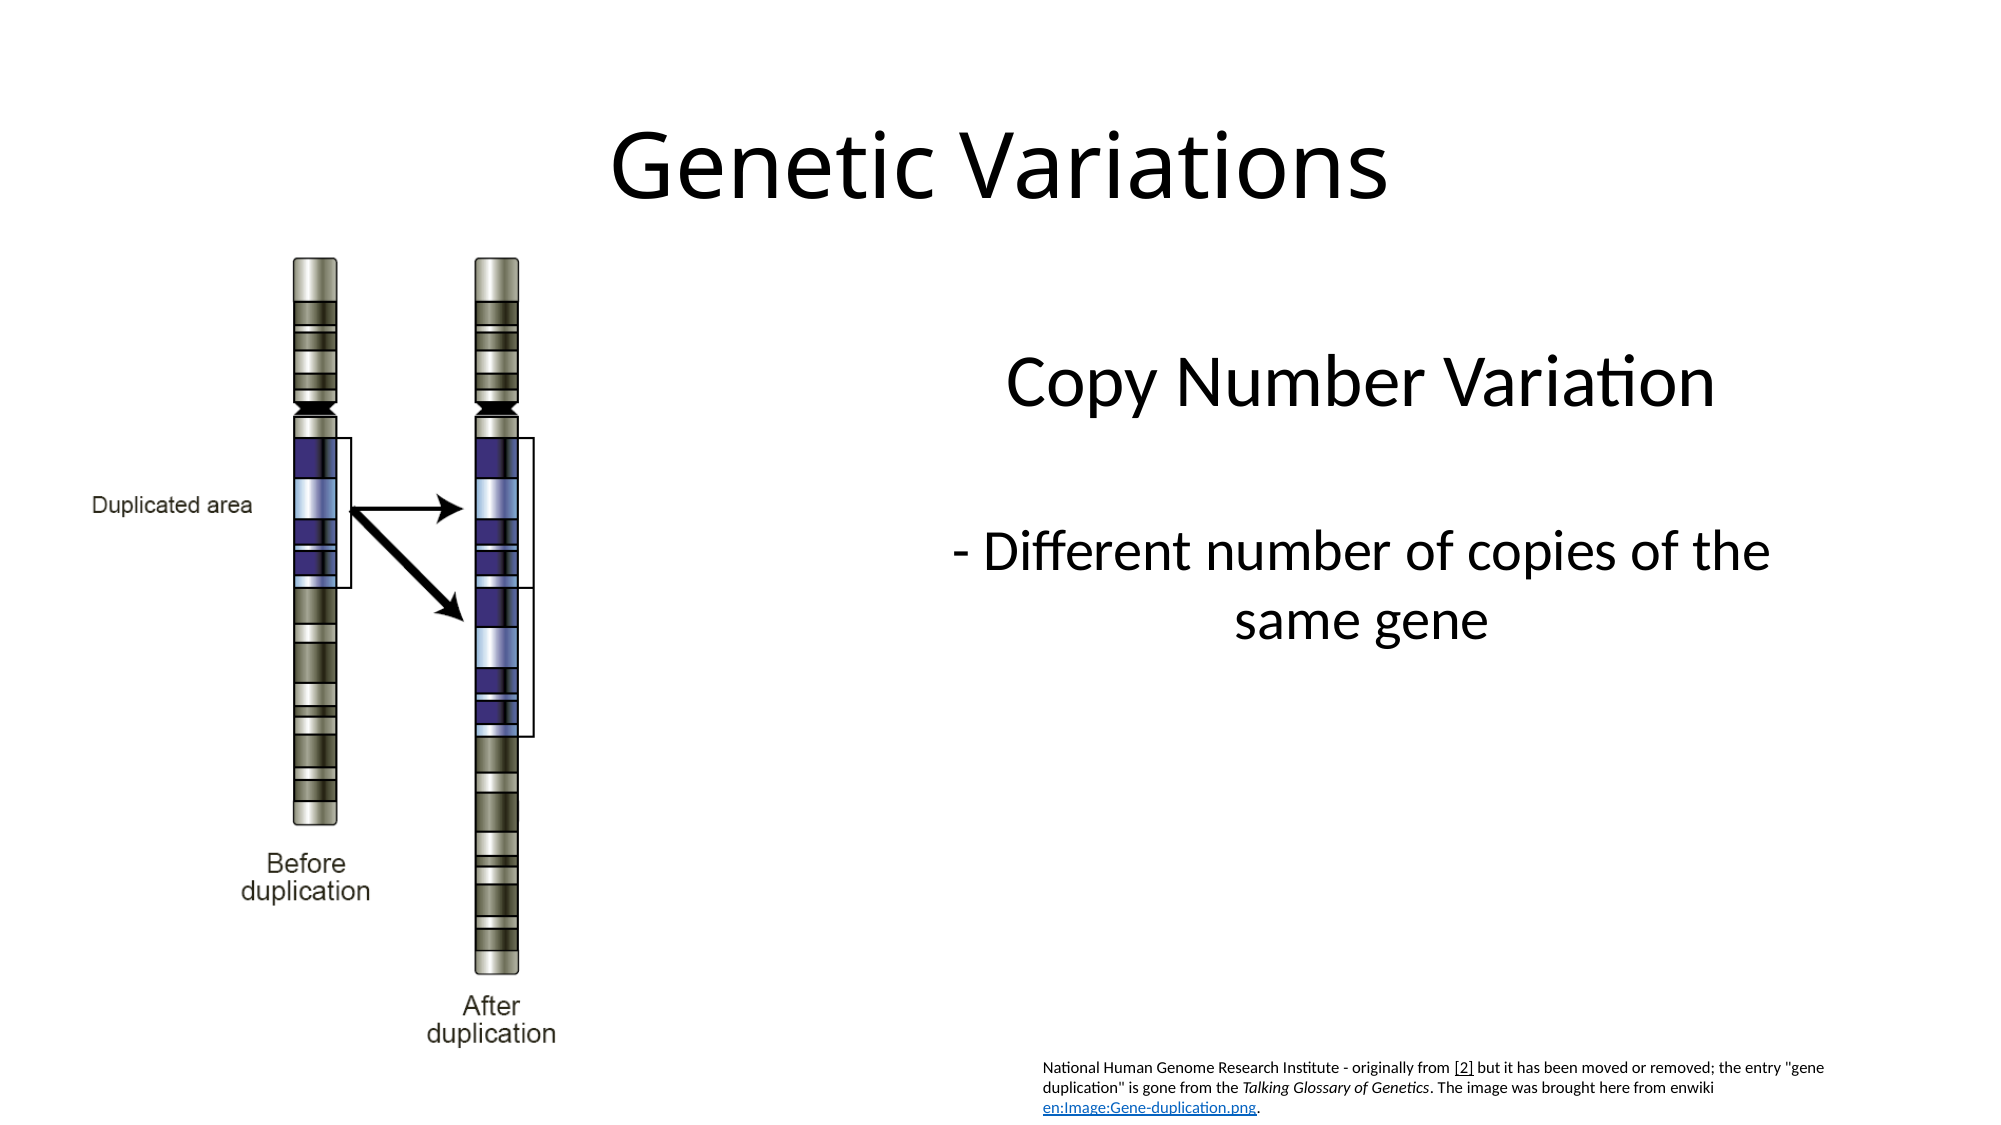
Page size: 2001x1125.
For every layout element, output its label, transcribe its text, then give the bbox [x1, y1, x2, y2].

text_box Copy Number Variation - Different number of copies of the same gene [878, 324, 1847, 659]
text_box National Human Genome Research Institute - originally from [2] but it has been moved or removed; the entry "gene duplication" is gone from the Talking Glossary of Genetics. The image was brought here from enwiki en:Image:Gene-duplication.png. [1028, 1049, 1886, 1124]
title Genetic Variations [137, 59, 1863, 278]
picture [80, 246, 616, 1066]
